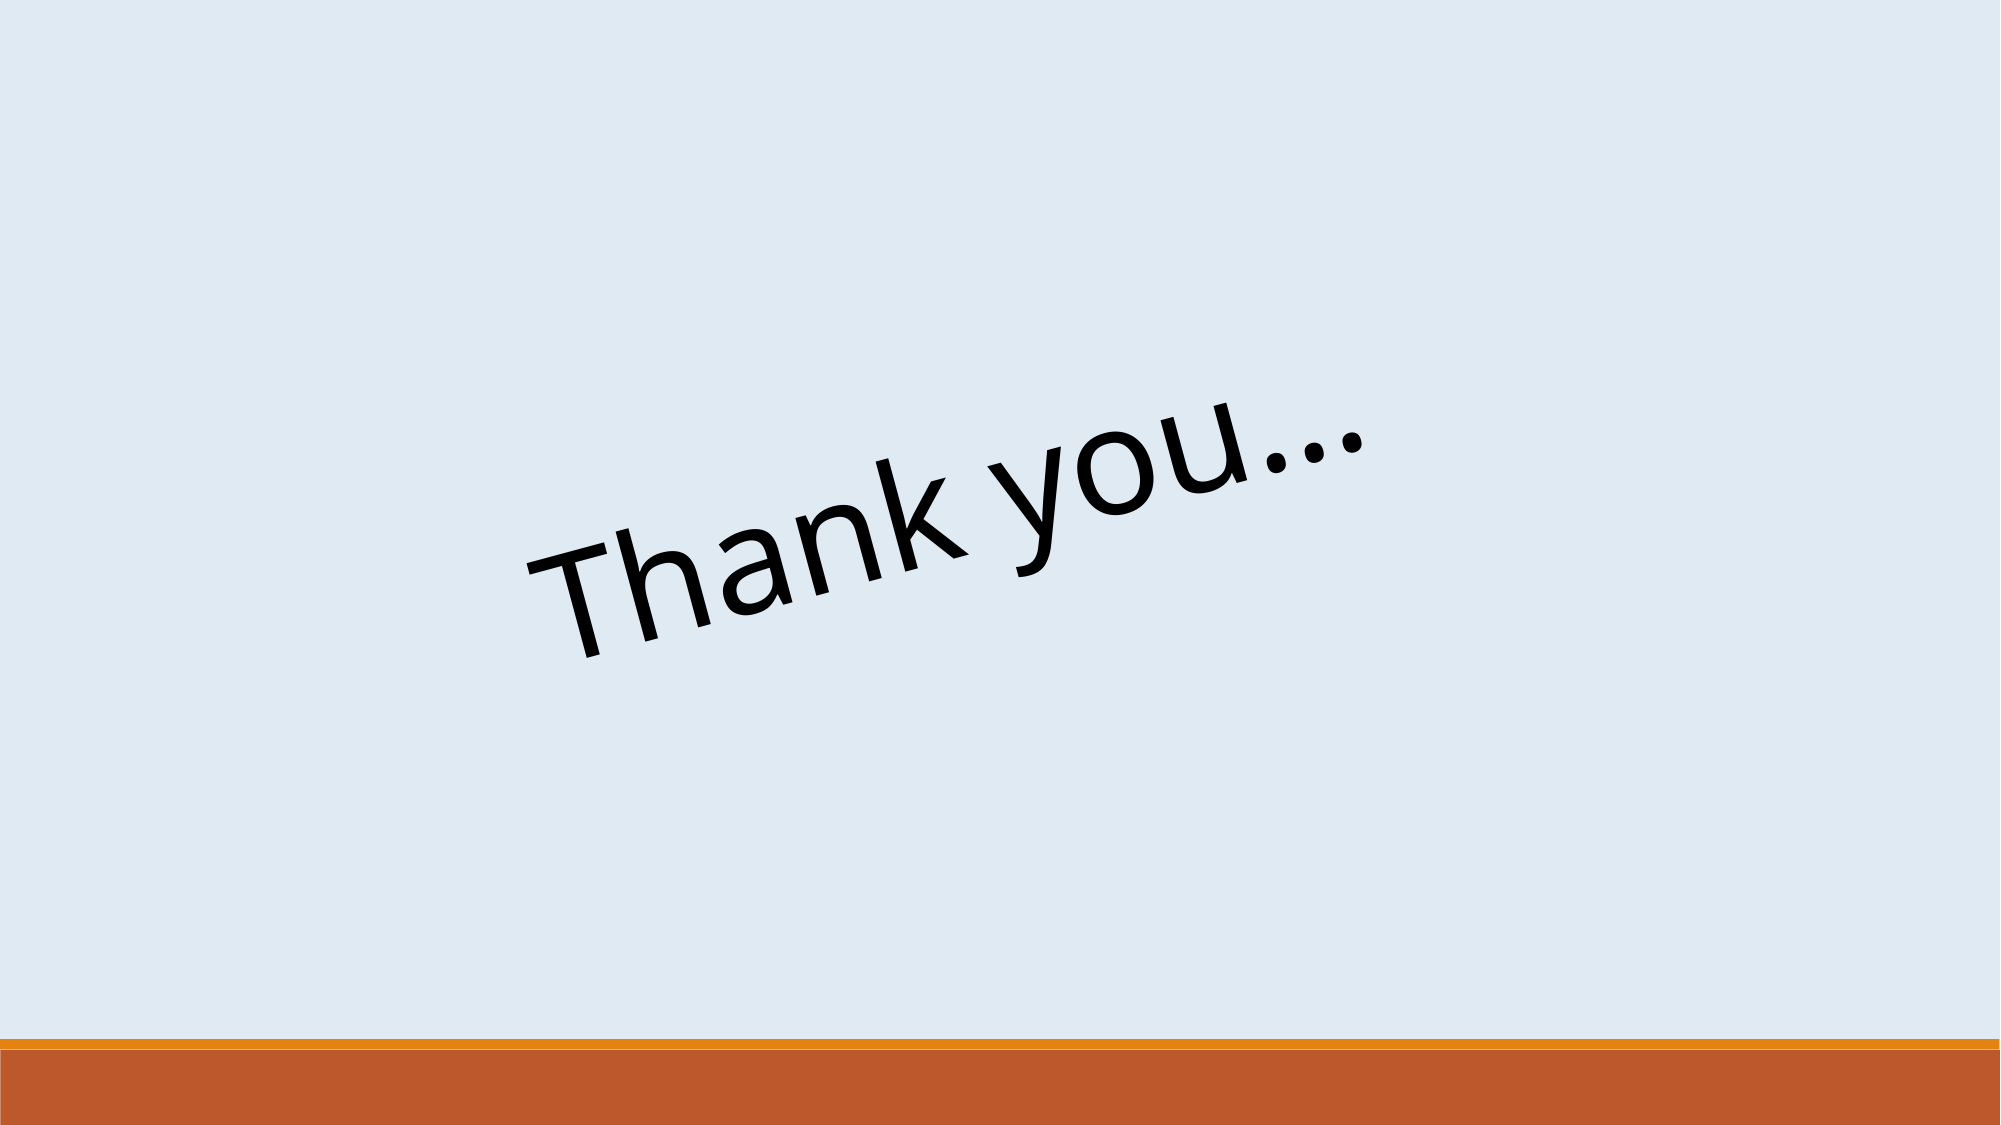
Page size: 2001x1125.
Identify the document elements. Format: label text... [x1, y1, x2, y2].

text_box Thank you… [62, 171, 1834, 826]
